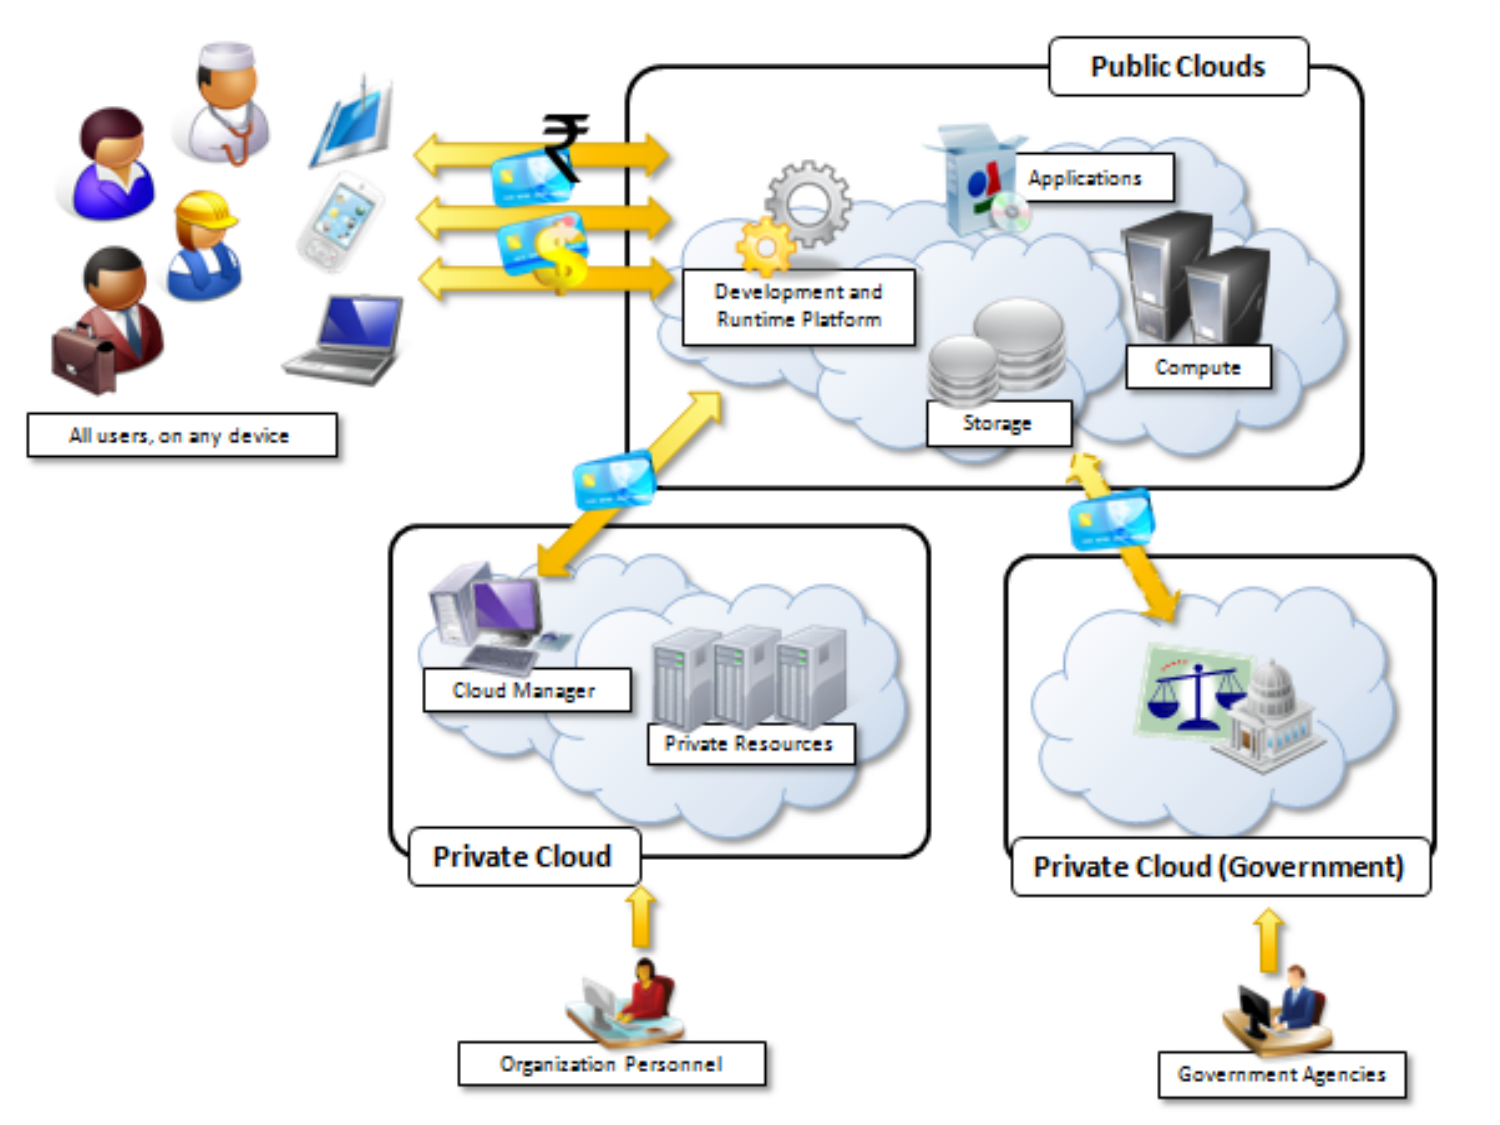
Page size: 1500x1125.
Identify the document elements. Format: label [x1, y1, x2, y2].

list [0, 0, 1500, 1125]
